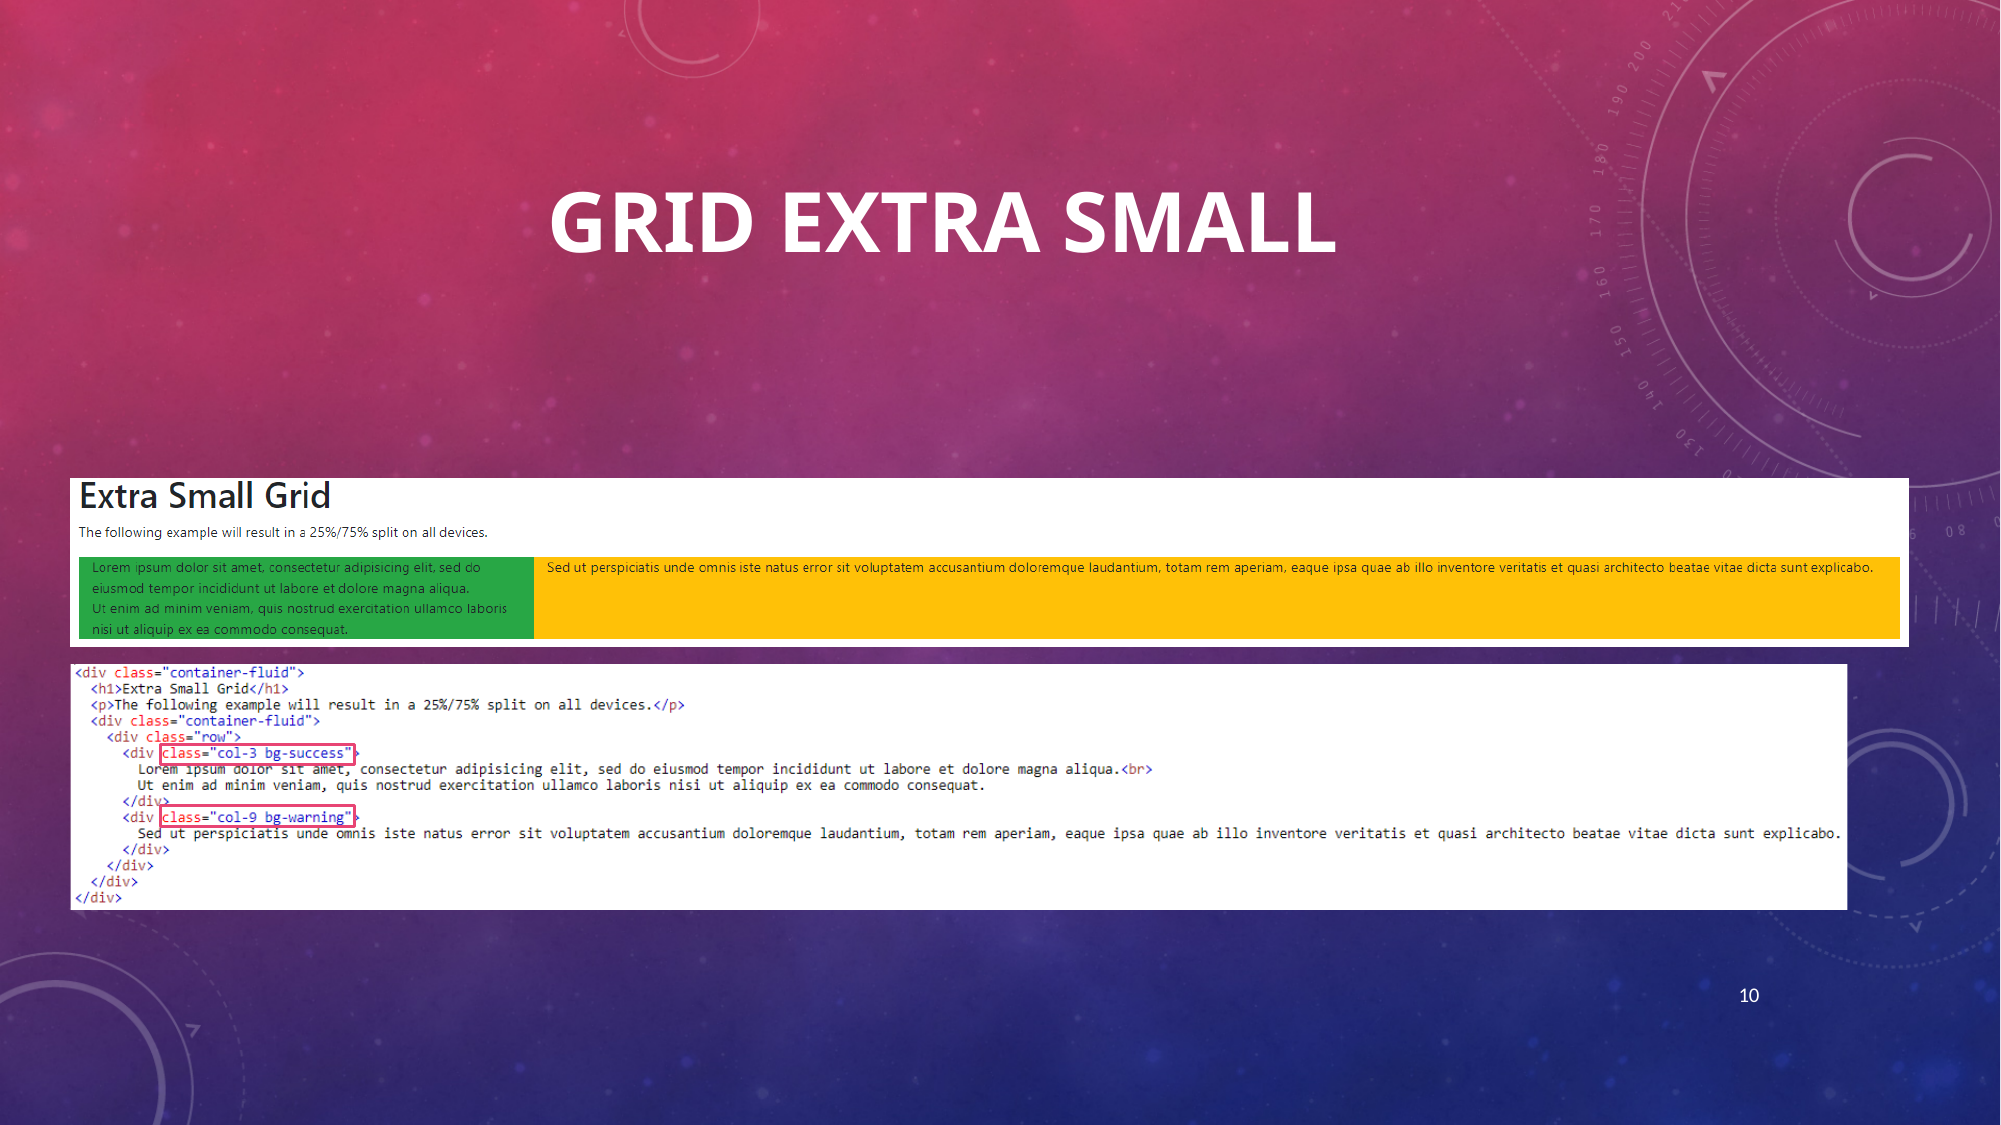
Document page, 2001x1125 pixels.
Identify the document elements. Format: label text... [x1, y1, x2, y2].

picture [0, 0, 2001, 1125]
title Grid Extra Small [112, 99, 1775, 339]
slide_number 10 [1684, 963, 1775, 1025]
